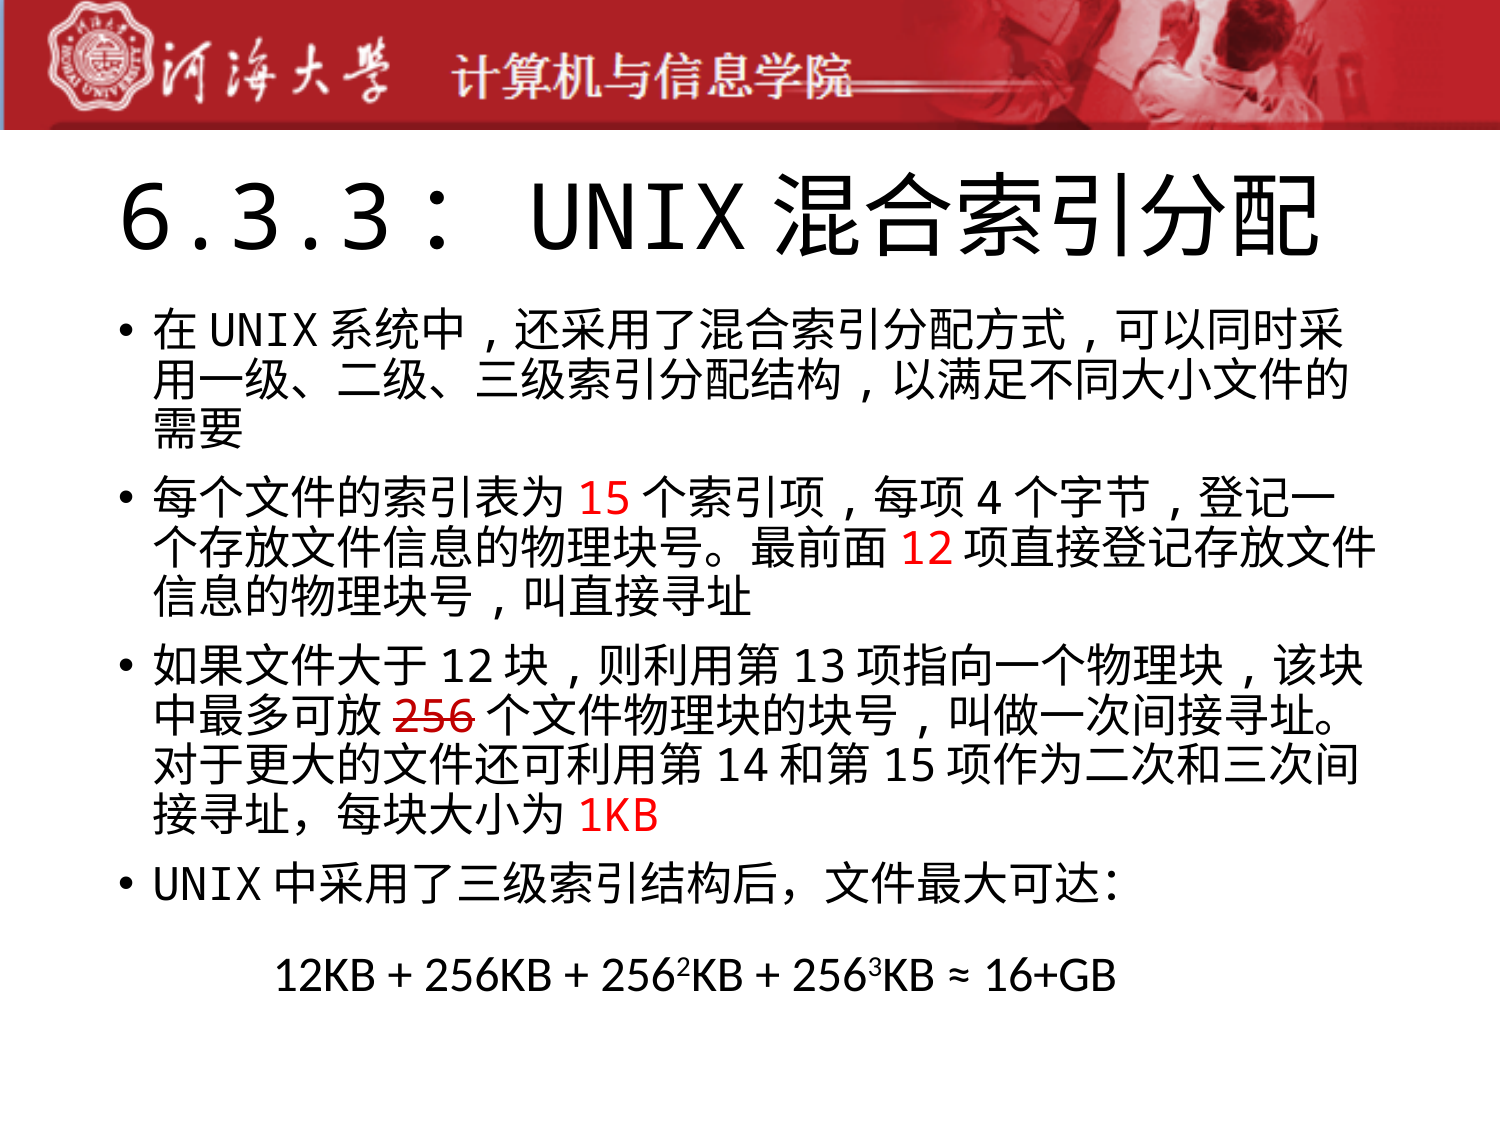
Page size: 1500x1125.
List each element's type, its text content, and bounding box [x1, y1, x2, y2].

text_box 12KB + 256KB + 2562KB + 2563KB ≈ 16+GB [257, 933, 1214, 1009]
list 在UNIX系统中,还采用了混合索引分配方式,可以同时采用一级、二级、三级索引分配结构,以满足不同大小文件的需要 每个文件的索引表为15个索引项,每项4个字节,登记一个存放文件信息的物理块号。最前面12项直接登记存放文件信息的物理块号,叫直接寻址 如果文件大于12块,则利用第13项指向一个物理块,该块中最多可放256个文件物理块的块号,叫做一次间接寻址。对于更大的文件还可利用第14和第15项作为二次和三次间接寻址，每块大小为1KB UNIX中采用了三级索引结构后，文件最大可达： [103, 299, 1397, 922]
picture [0, 0, 1500, 130]
title 6.3.3：UNIX混合索引分配 [103, 59, 1397, 278]
